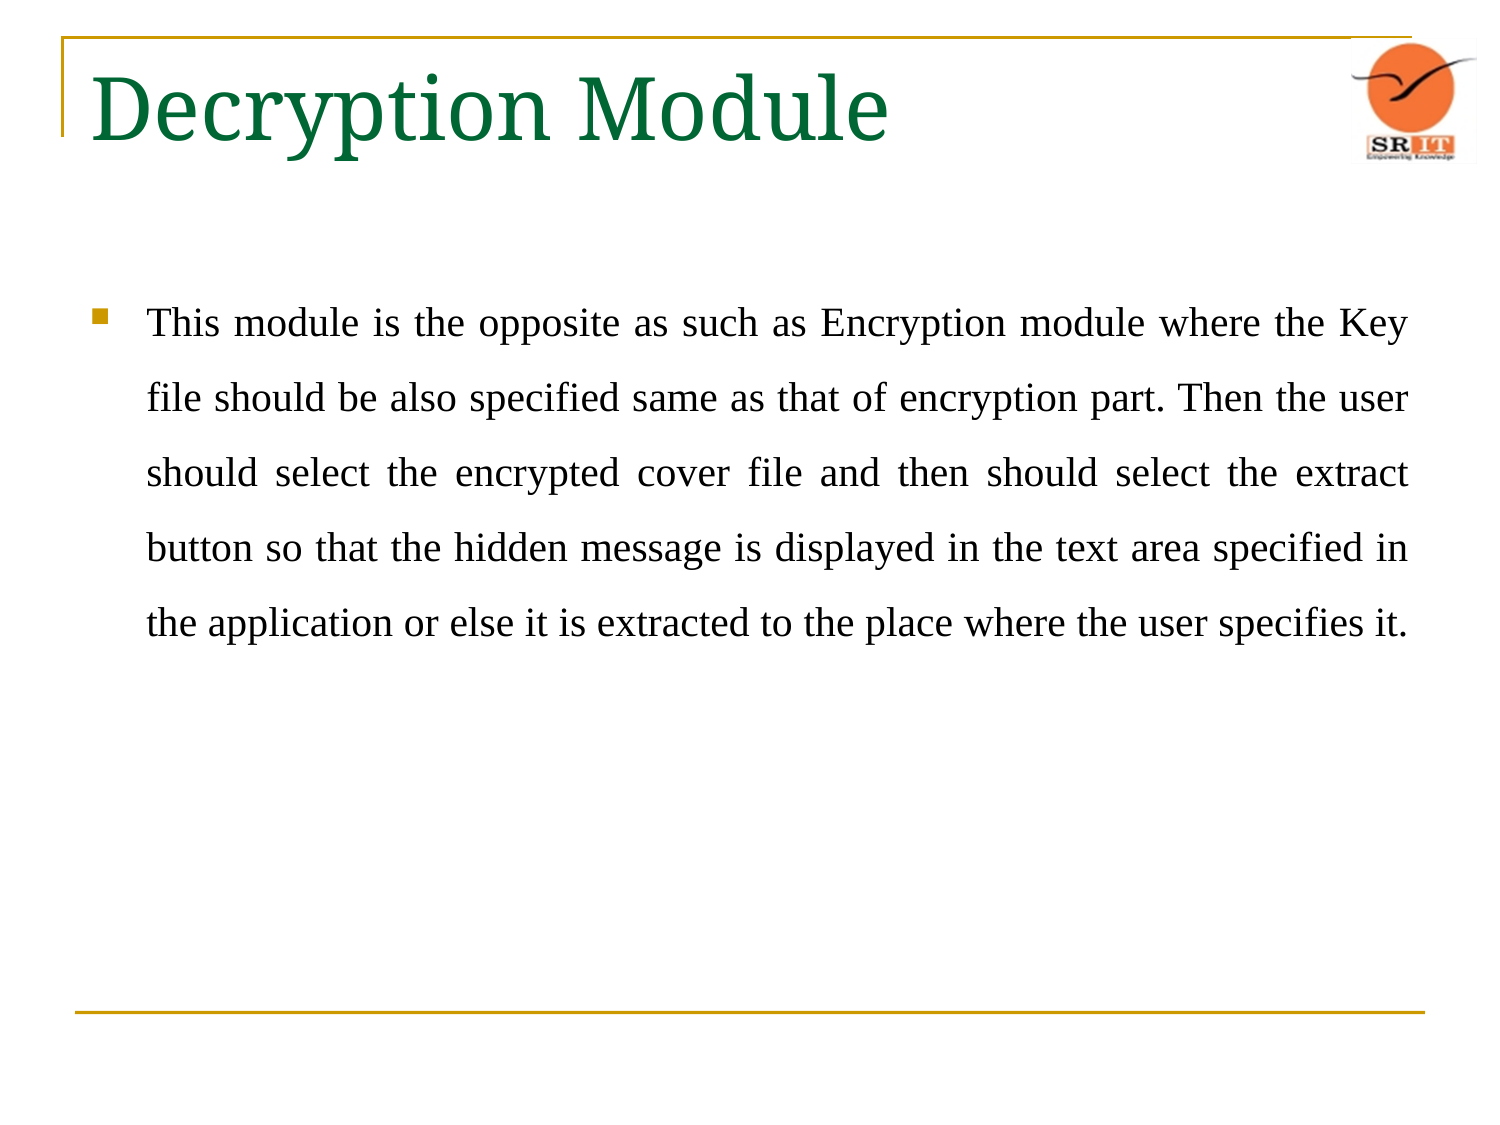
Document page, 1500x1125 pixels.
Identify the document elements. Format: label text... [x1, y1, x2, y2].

list This module is the opposite as such as Encryption module where the Key file should be also specified same as that of encryption part. Then the user should select the encrypted cover file and then should select the extract button so that the hidden message is displayed in the text area specified in the application or else it is extracted to the place where the user specifies it. [74, 262, 1426, 1006]
title Decryption Module [74, 45, 1426, 233]
picture [1350, 37, 1478, 165]
